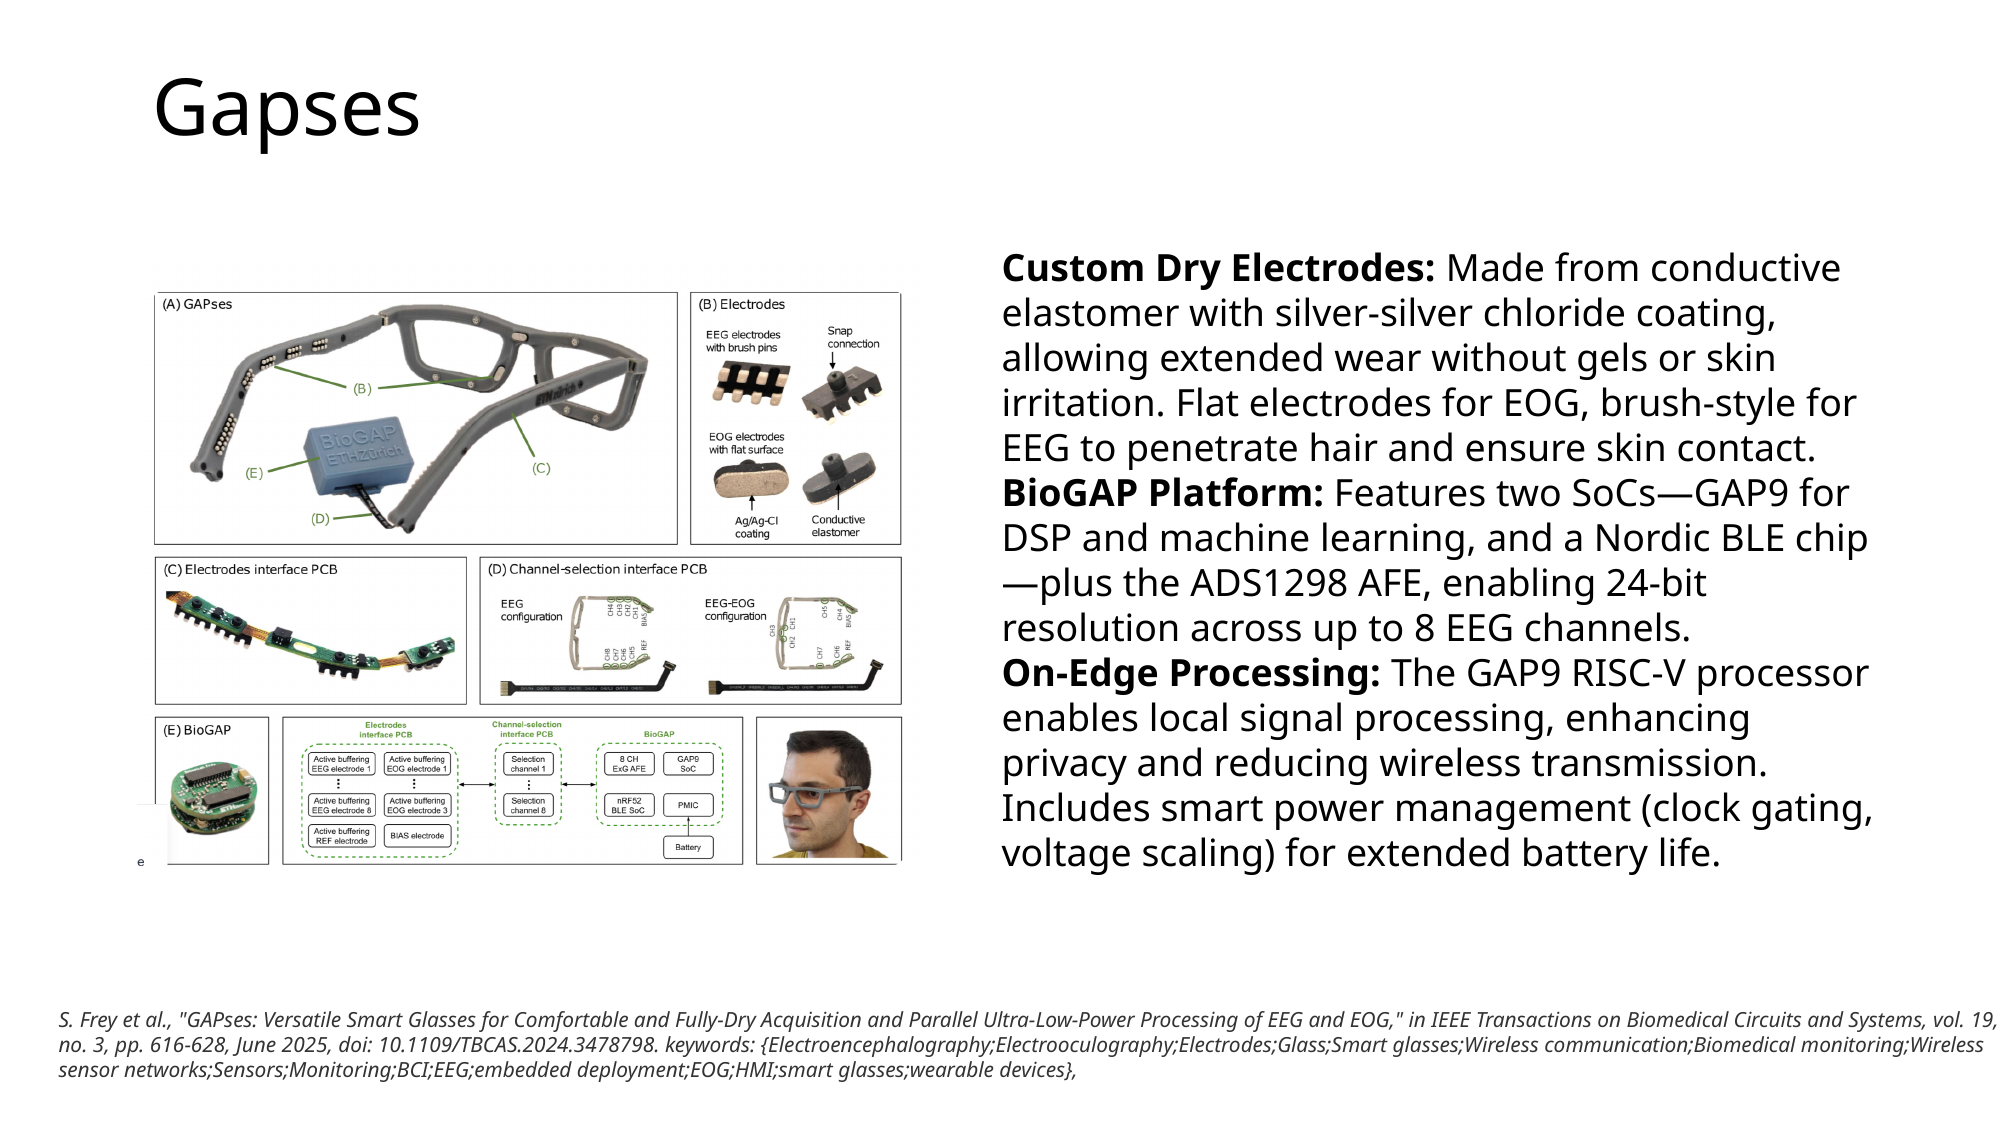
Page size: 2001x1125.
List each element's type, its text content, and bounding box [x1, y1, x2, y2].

text_box S. Frey et al., "GAPses: Versatile Smart Glasses for Comfortable and Fully-Dry Acquisition and Parallel Ultra-Low-Power Processing of EEG and EOG," in IEEE Transactions on Biomedical Circuits and Systems, vol. 19, no. 3, pp. 616-628, June 2025, doi: 10.1109/TBCAS.2024.3478798. keywords: {Electroencephalography;Electrooculography;Electrodes;Glass;Smart glasses;Wireless communication;Biomedical monitoring;Wireless sensor networks;Sensors;Monitoring;BCI;EEG;embedded deployment;EOG;HMI;smart glasses;wearable devices}, [43, 999, 2000, 1089]
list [136, 258, 921, 867]
title Gapses [137, 59, 1863, 161]
text_box Custom Dry Electrodes: Made from conductive elastomer with silver-silver chloride coating, allowing extended wear without gels or skin irritation. Flat electrodes for EOG, brush-style for EEG to penetrate hair and ensure skin contact. BioGAP Platform: Features two SoCs—GAP9 for DSP and machine learning, and a Nordic BLE chip—plus the ADS1298 AFE, enabling 24-bit resolution across up to 8 EEG channels. On-Edge Processing: The GAP9 RISC-V processor enables local signal processing, enhancing privacy and reducing wireless transmission. Includes smart power management (clock gating, voltage scaling) for extended battery life. [986, 236, 1892, 882]
